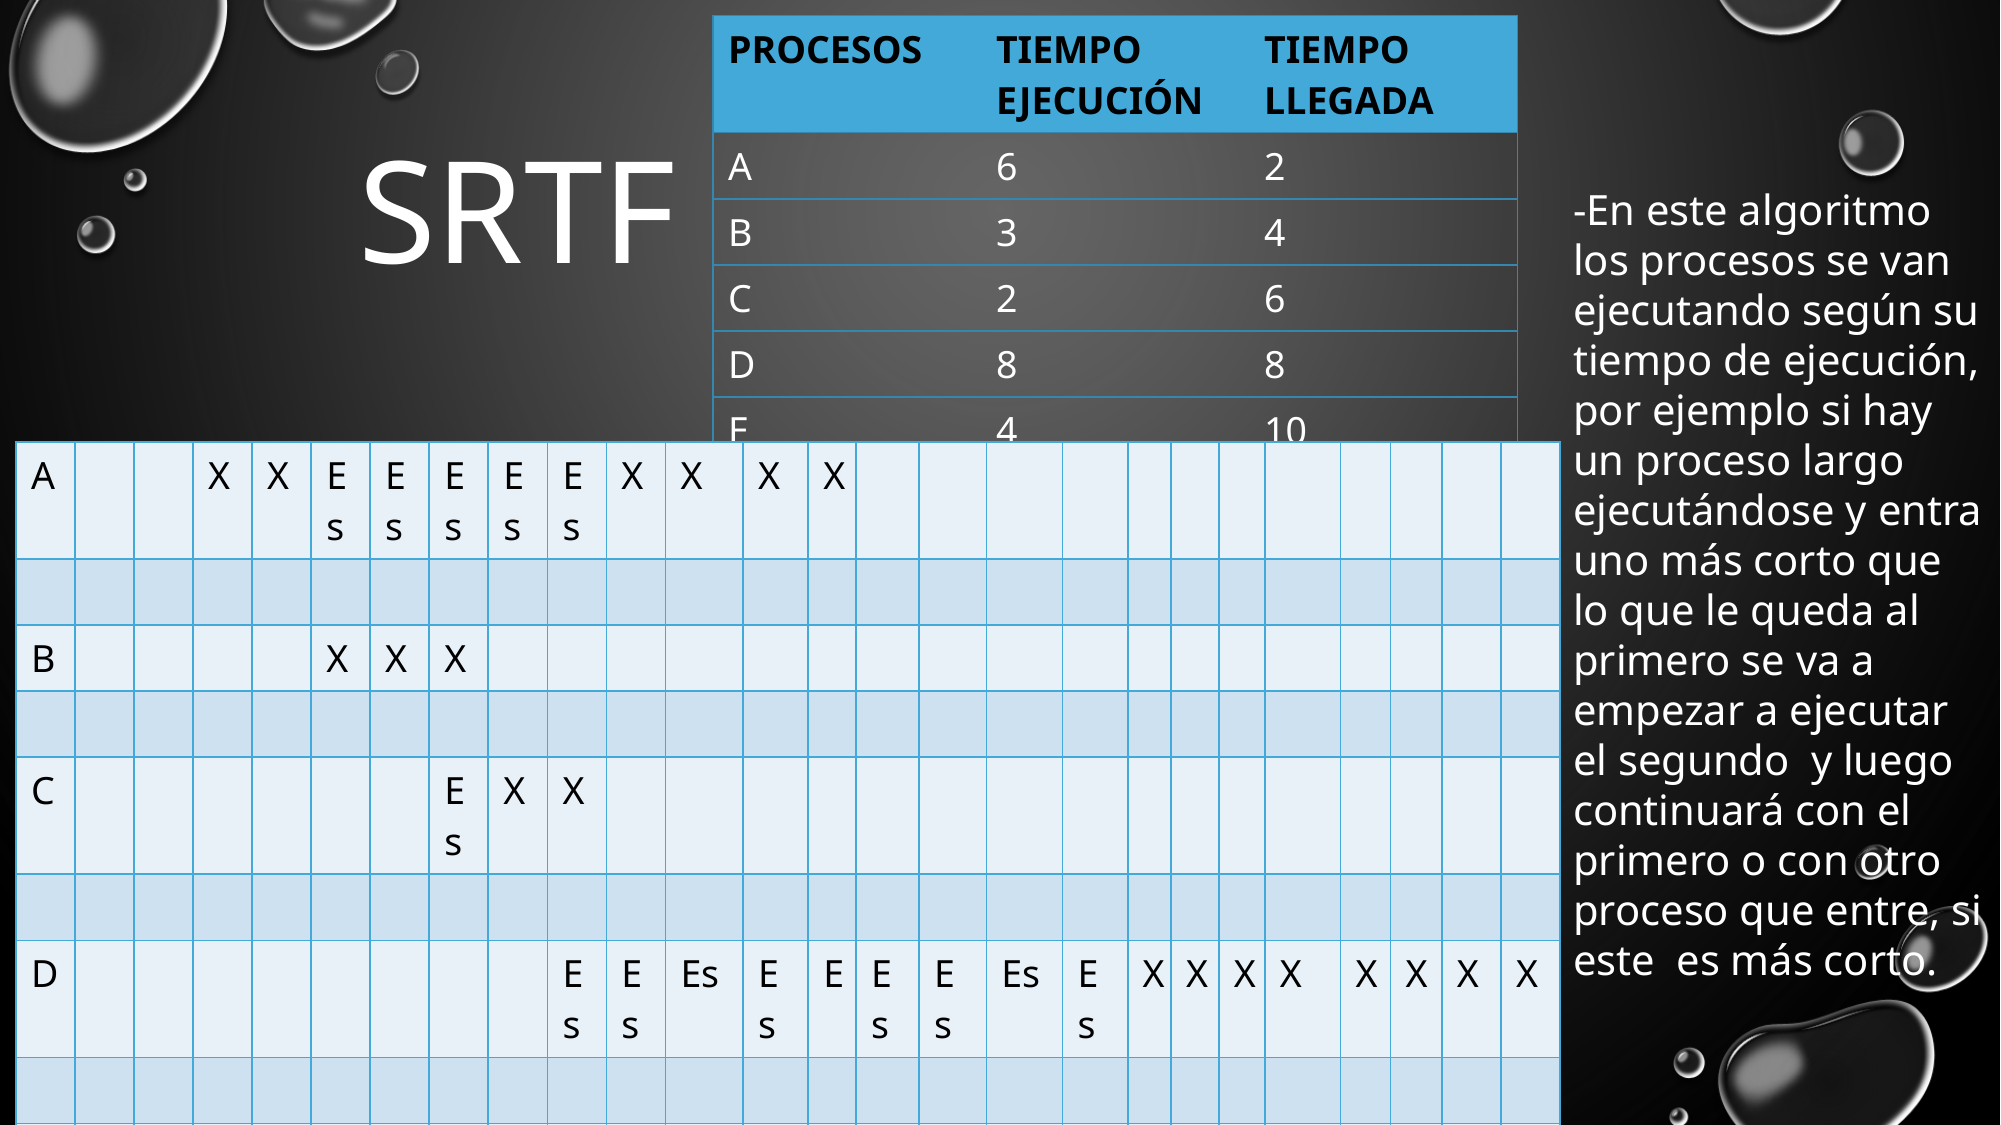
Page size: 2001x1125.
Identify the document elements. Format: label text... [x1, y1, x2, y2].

table_cell X [548, 758, 606, 873]
table_cell [253, 560, 310, 624]
table_cell [1129, 875, 1170, 940]
table_cell [666, 758, 742, 873]
table_header [920, 443, 986, 558]
table_header Es [312, 443, 369, 558]
table_cell [920, 560, 986, 624]
table_cell [920, 692, 986, 756]
table_cell [1341, 758, 1390, 873]
table_cell [607, 692, 665, 756]
table_cell [76, 692, 133, 756]
table_header X [607, 443, 665, 558]
table_cell [607, 758, 665, 873]
table_cell [1391, 758, 1441, 873]
table_cell [489, 692, 547, 756]
table_cell Es [920, 941, 986, 1057]
table_cell [987, 626, 1062, 690]
table_cell [312, 758, 369, 873]
table_cell [1063, 692, 1127, 756]
table_cell [1129, 560, 1170, 624]
table_cell [253, 758, 310, 873]
table_cell [17, 692, 74, 756]
table_header [1220, 443, 1264, 558]
table_cell [809, 758, 855, 873]
table_cell [135, 1058, 192, 1123]
table_cell [1220, 692, 1264, 756]
table_cell [548, 560, 606, 624]
table_cell [1391, 626, 1441, 690]
table_cell [1502, 758, 1558, 873]
table_cell [312, 692, 369, 756]
table_cell [1341, 692, 1390, 756]
table_cell [744, 875, 807, 940]
table_cell [1502, 626, 1558, 690]
table_cell [1220, 1058, 1264, 1123]
table_cell [430, 875, 487, 940]
table_cell [312, 1058, 369, 1123]
table_header [857, 443, 918, 558]
table_cell [857, 1058, 918, 1123]
table_header [135, 443, 192, 558]
table_cell [548, 1058, 606, 1123]
table_cell [371, 692, 428, 756]
table_cell [371, 758, 428, 873]
table_header [1172, 443, 1218, 558]
table_header [1129, 443, 1170, 558]
table_cell [1502, 875, 1558, 940]
table_cell [1341, 875, 1390, 940]
table_cell [430, 692, 487, 756]
table_cell [135, 692, 192, 756]
table_cell [1341, 626, 1390, 690]
table_cell [430, 1058, 487, 1123]
table_cell [857, 692, 918, 756]
table_cell [1443, 1058, 1500, 1123]
table_cell [76, 1058, 133, 1123]
table_cell [17, 560, 74, 624]
table_cell [1391, 692, 1441, 756]
table_cell [1172, 1058, 1218, 1123]
table_cell [1063, 1058, 1127, 1123]
table_cell [920, 626, 986, 690]
table_cell [253, 875, 310, 940]
table_cell [1172, 875, 1218, 940]
table_cell X [1502, 941, 1559, 1057]
table_cell [607, 626, 665, 690]
table_cell [1220, 758, 1264, 873]
table_cell [744, 758, 807, 873]
table_cell [1172, 560, 1218, 624]
table_cell [1220, 626, 1264, 690]
table_cell 8 [1249, 332, 1517, 396]
table_cell [76, 758, 133, 873]
table_cell [1220, 560, 1264, 624]
table_cell A [714, 133, 981, 198]
table_cell [312, 875, 369, 940]
table_header A [17, 443, 74, 558]
table_cell [666, 692, 742, 756]
table_cell [920, 1058, 986, 1123]
table_cell [1172, 758, 1218, 873]
table_cell [1129, 758, 1170, 873]
table_cell [430, 941, 487, 1057]
table_cell [1220, 875, 1264, 940]
table_cell [809, 560, 855, 624]
table_cell [371, 875, 428, 940]
table_cell [194, 941, 251, 1057]
table_cell [1063, 626, 1127, 690]
table_cell B [714, 200, 981, 264]
table_cell Es [857, 941, 918, 1057]
table_cell [607, 875, 665, 940]
table_cell [809, 875, 855, 940]
table_cell [744, 626, 807, 690]
table_cell [1129, 692, 1170, 756]
table_cell 6 [981, 133, 1249, 198]
table_cell [809, 626, 855, 690]
table_cell [1129, 1058, 1170, 1123]
table_cell [312, 560, 369, 624]
table_cell [987, 758, 1062, 873]
table_cell 2 [1249, 133, 1517, 198]
table_cell Es [744, 941, 807, 1057]
table_cell [135, 626, 192, 690]
table_cell 6 [1249, 266, 1517, 330]
table_cell [1266, 560, 1340, 624]
table_cell [1063, 758, 1127, 873]
table_cell [666, 560, 742, 624]
picture [0, 0, 2000, 1125]
table_cell [135, 560, 192, 624]
table_cell B [17, 626, 74, 690]
table_cell [857, 626, 918, 690]
table_cell [1266, 626, 1340, 690]
title SRTF [149, 101, 712, 335]
table_cell [1266, 1058, 1340, 1123]
table_cell [1129, 626, 1170, 690]
table_header TIEMPO LLEGADA [1249, 16, 1517, 132]
table_cell C [714, 266, 981, 330]
table_header [1391, 443, 1441, 558]
table_header [987, 443, 1062, 558]
table_cell [135, 941, 192, 1057]
table_cell E [809, 941, 855, 1057]
table_cell D [17, 941, 74, 1057]
table_cell [666, 875, 742, 940]
table_cell [430, 560, 487, 624]
table_cell X [1341, 941, 1390, 1057]
table_header PROCESOS [714, 16, 981, 132]
table_cell [920, 875, 986, 940]
table_cell Es [666, 941, 742, 1057]
table_cell [253, 692, 310, 756]
table_cell [1443, 626, 1500, 690]
table_header X [809, 443, 855, 558]
table_cell [548, 626, 606, 690]
table_cell [194, 758, 251, 873]
table_cell [1063, 560, 1127, 624]
table_header [1266, 443, 1340, 558]
table_cell [744, 692, 807, 756]
table_cell E [714, 398, 981, 441]
table_cell X [1443, 941, 1500, 1057]
table_cell X [430, 626, 487, 690]
table_cell 10 [1249, 398, 1517, 441]
table_header [1063, 443, 1127, 558]
table_cell X [1172, 941, 1218, 1057]
table_cell [1391, 560, 1441, 624]
table_cell [1266, 692, 1340, 756]
table_cell [76, 941, 133, 1057]
table_cell [253, 941, 310, 1057]
table_header [1502, 443, 1558, 558]
text_box -En este algoritmo los procesos se van ejecutando según su tiempo de ejecución, por ejemplo si hay un proceso largo ejecutándose y entra uno más corto que lo que le queda al primero se va a empezar a ejecutar el segundo y luego continuará con el primero o con otro proceso que entre, si este es más corto. [1558, 176, 2000, 992]
table_cell 3 [981, 200, 1249, 264]
table_cell [1172, 626, 1218, 690]
table_header Es [371, 443, 428, 558]
table_cell [371, 1058, 428, 1123]
table_cell [76, 560, 133, 624]
table_cell [371, 560, 428, 624]
table_cell [666, 1058, 742, 1123]
table_cell [1341, 1058, 1390, 1123]
table_cell 8 [981, 332, 1249, 396]
table_cell Es [607, 941, 665, 1057]
table_header Es [548, 443, 606, 558]
table_cell [489, 1058, 547, 1123]
table_header Es [430, 443, 487, 558]
table_cell [744, 1058, 807, 1123]
table_cell X [1266, 941, 1340, 1057]
table_cell [194, 626, 251, 690]
table_cell [194, 875, 251, 940]
table_cell [857, 560, 918, 624]
table_cell [489, 875, 547, 940]
table_header [1443, 443, 1500, 558]
table_cell [857, 758, 918, 873]
table_cell [371, 941, 428, 1057]
table_cell [76, 875, 133, 940]
table_cell X [1391, 941, 1441, 1057]
table_cell [1502, 692, 1558, 756]
picture [1561, 992, 2000, 1125]
table_cell [489, 560, 547, 624]
table_cell [1172, 692, 1218, 756]
table_cell 4 [1249, 200, 1517, 264]
table_cell [1443, 560, 1500, 624]
table_cell C [17, 758, 74, 873]
table_header X [744, 443, 807, 558]
table_cell [607, 560, 665, 624]
table_cell [920, 758, 986, 873]
table_cell [809, 692, 855, 756]
table_cell [1502, 560, 1558, 624]
table_cell [1443, 758, 1500, 873]
table_cell [194, 692, 251, 756]
table_cell 2 [981, 266, 1249, 330]
table_cell Es [548, 941, 606, 1057]
table_cell [1443, 692, 1500, 756]
table_cell 4 [981, 398, 1249, 441]
table_cell [1391, 1058, 1441, 1123]
table_cell Es [1063, 941, 1127, 1057]
table_cell [489, 941, 547, 1057]
table_cell Es [987, 941, 1062, 1057]
table_cell [312, 941, 369, 1057]
table_cell X [1220, 941, 1264, 1057]
table_cell [76, 626, 133, 690]
table_cell [17, 875, 74, 940]
table_header TIEMPO EJECUCIÓN [981, 16, 1249, 132]
table_cell [1341, 560, 1390, 624]
table_cell [253, 626, 310, 690]
table_cell [744, 560, 807, 624]
table_header X [194, 443, 251, 558]
table_cell [857, 875, 918, 940]
table_cell [1266, 875, 1340, 940]
table_header X [253, 443, 310, 558]
table_cell [194, 1058, 251, 1123]
table_cell [1443, 875, 1500, 940]
table_cell [489, 626, 547, 690]
table_cell [17, 1058, 74, 1123]
table_header Es [489, 443, 547, 558]
table_cell [135, 758, 192, 873]
table_cell [1391, 875, 1441, 940]
table_cell [253, 1058, 310, 1123]
table_cell [548, 692, 606, 756]
table_header [1341, 443, 1390, 558]
table_cell [987, 1058, 1062, 1123]
table_cell Es [430, 758, 487, 873]
table_cell X [312, 626, 369, 690]
table_cell [987, 875, 1062, 940]
table_cell D [714, 332, 981, 396]
table_cell [135, 875, 192, 940]
table_cell [1063, 875, 1127, 940]
table_cell [548, 875, 606, 940]
table_cell [194, 560, 251, 624]
table_cell X [489, 758, 547, 873]
table_cell [1502, 1058, 1559, 1123]
table_cell [809, 1058, 855, 1123]
table_cell X [1129, 941, 1170, 1057]
table_header X [666, 443, 742, 558]
table_cell [666, 626, 742, 690]
table_cell X [371, 626, 428, 690]
table_header [76, 443, 133, 558]
table_cell [1266, 758, 1340, 873]
table_cell [607, 1058, 665, 1123]
table_cell [987, 692, 1062, 756]
table_cell [987, 560, 1062, 624]
